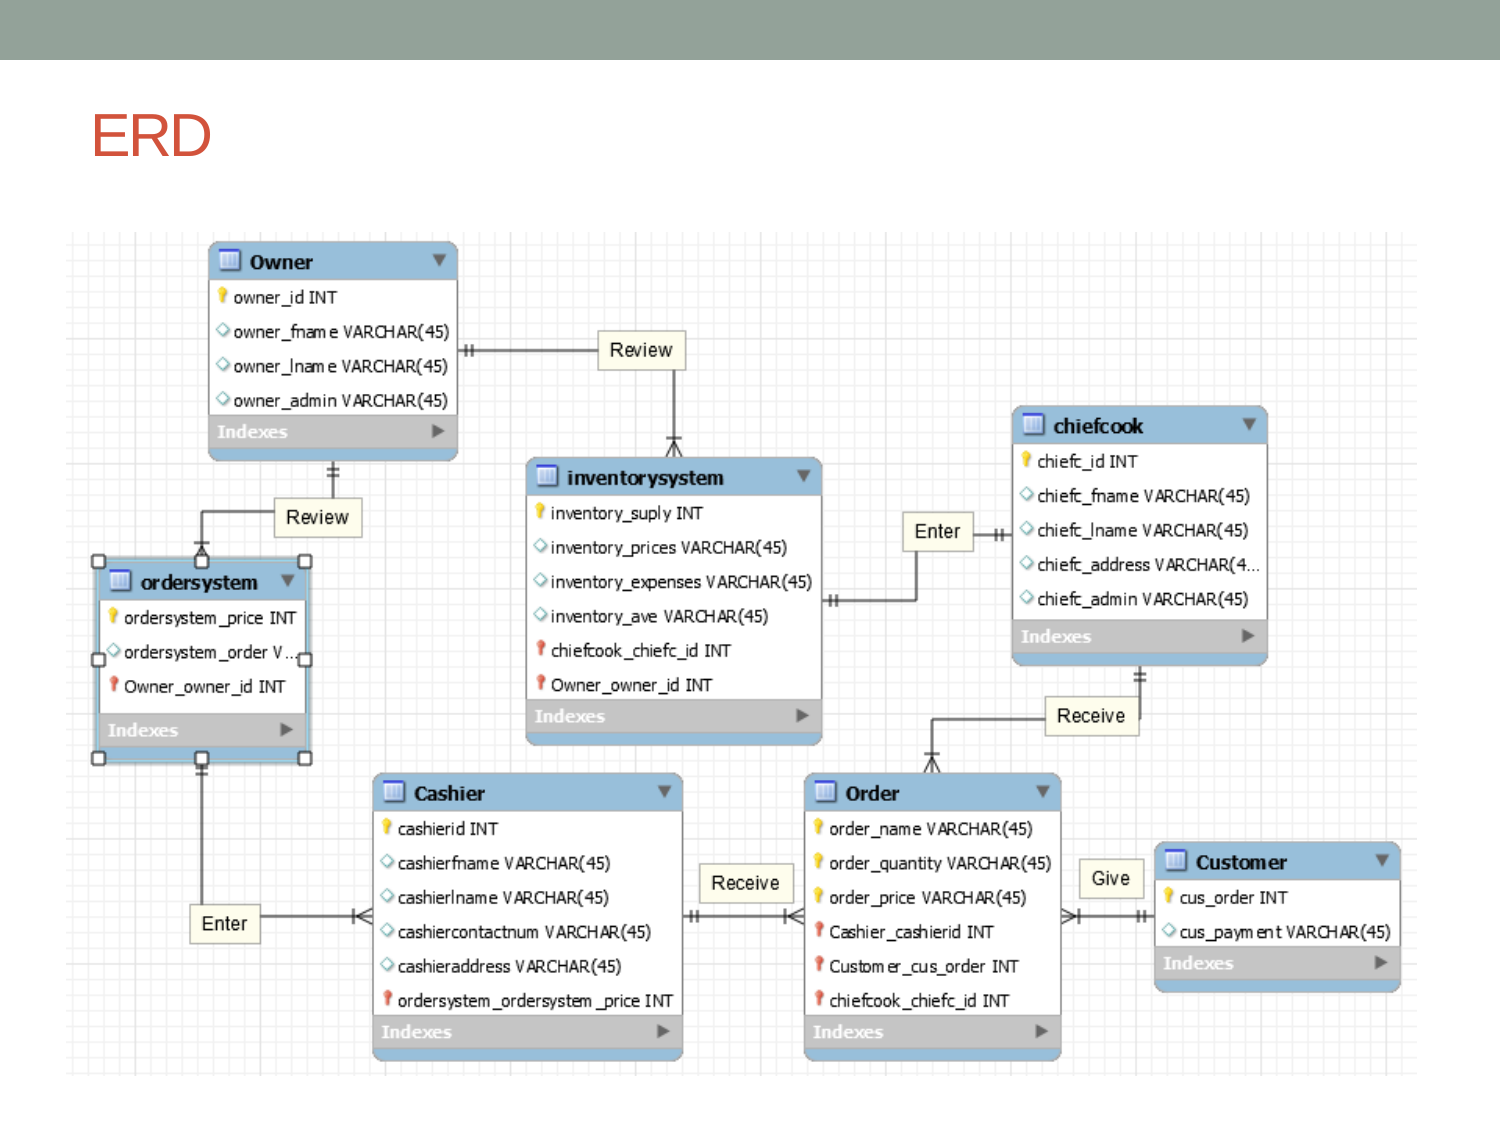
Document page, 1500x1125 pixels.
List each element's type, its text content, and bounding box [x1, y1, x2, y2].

picture [66, 231, 1417, 1077]
title ERD [75, 87, 1425, 235]
